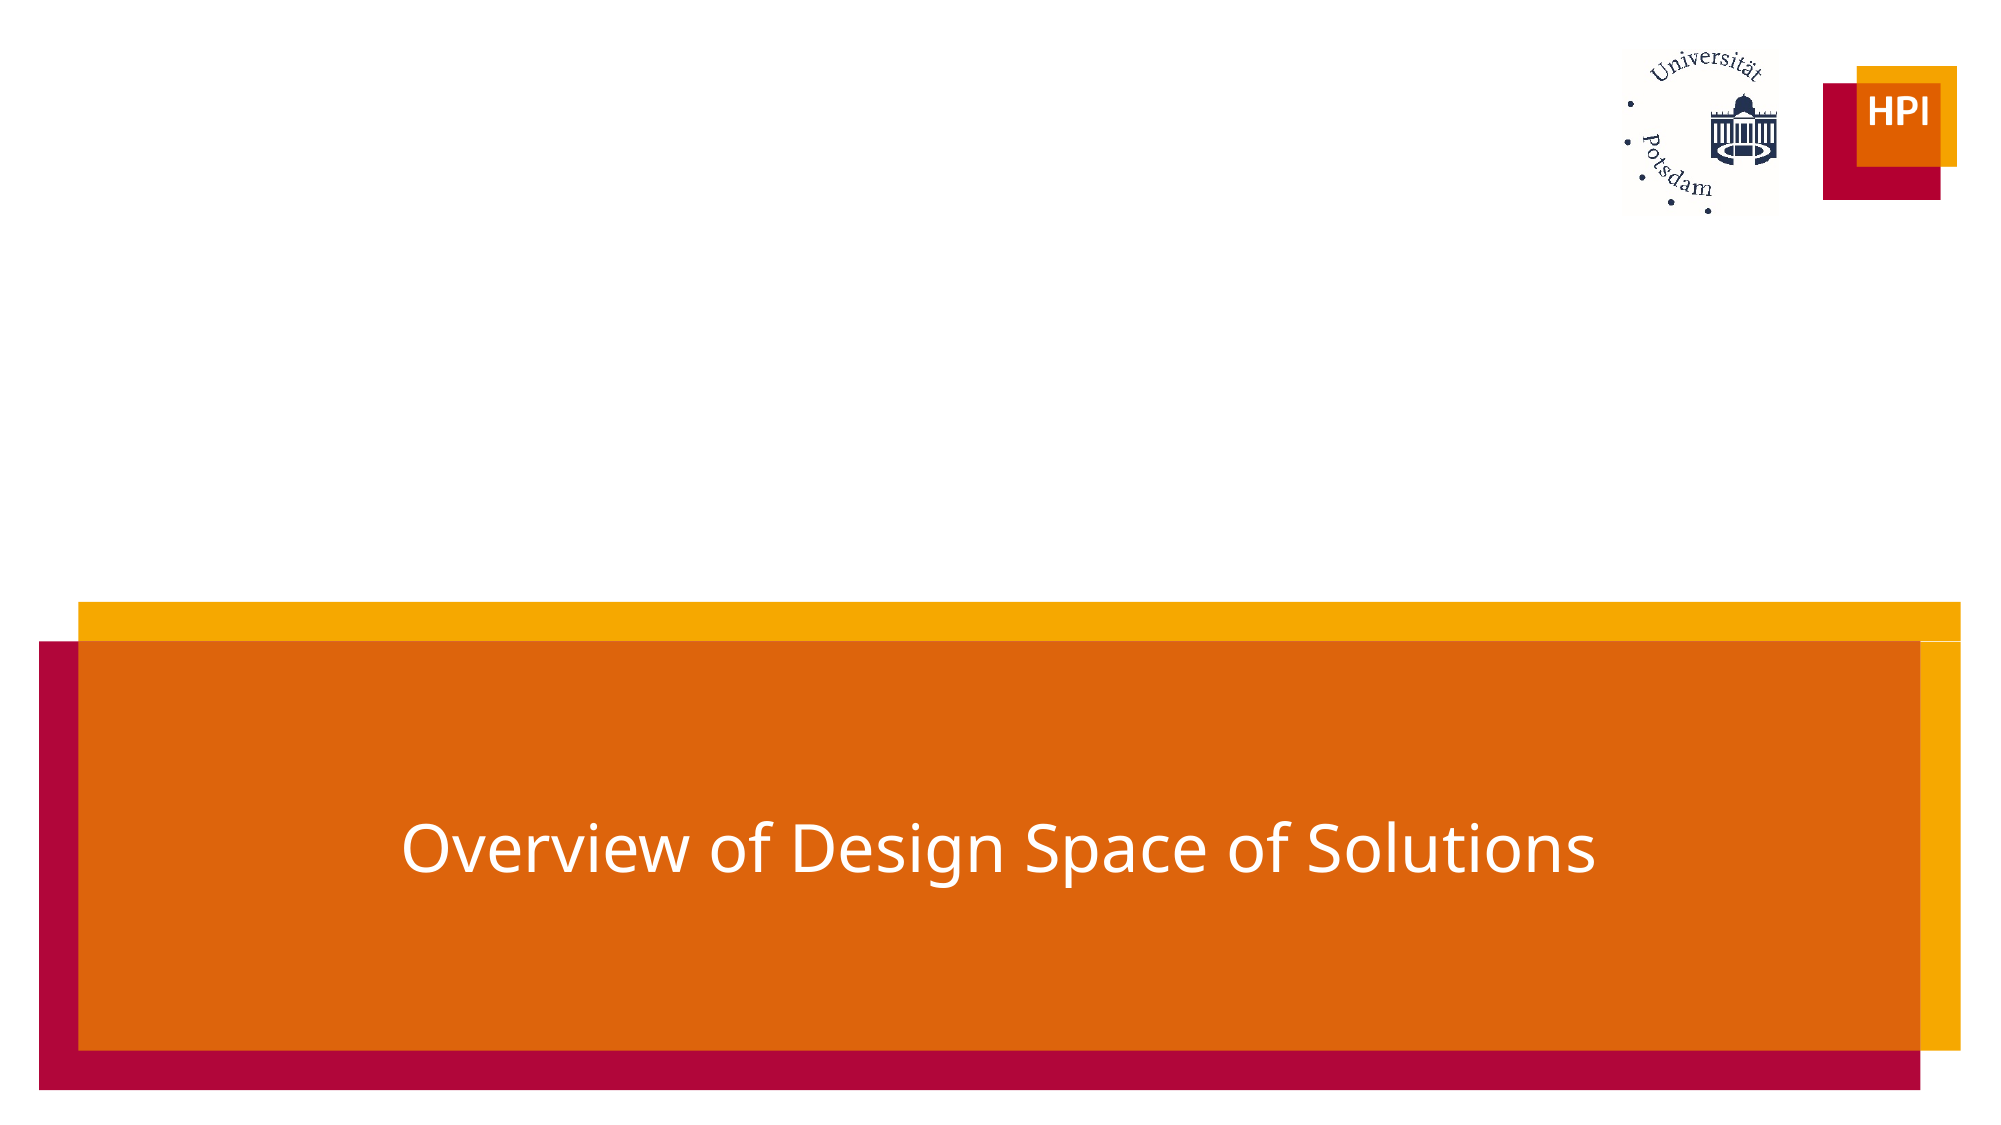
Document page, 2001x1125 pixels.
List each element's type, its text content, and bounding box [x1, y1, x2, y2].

title Overview of Design Space of Solutions [78, 641, 1921, 1051]
picture [1623, 49, 1779, 216]
picture [1823, 66, 1957, 200]
